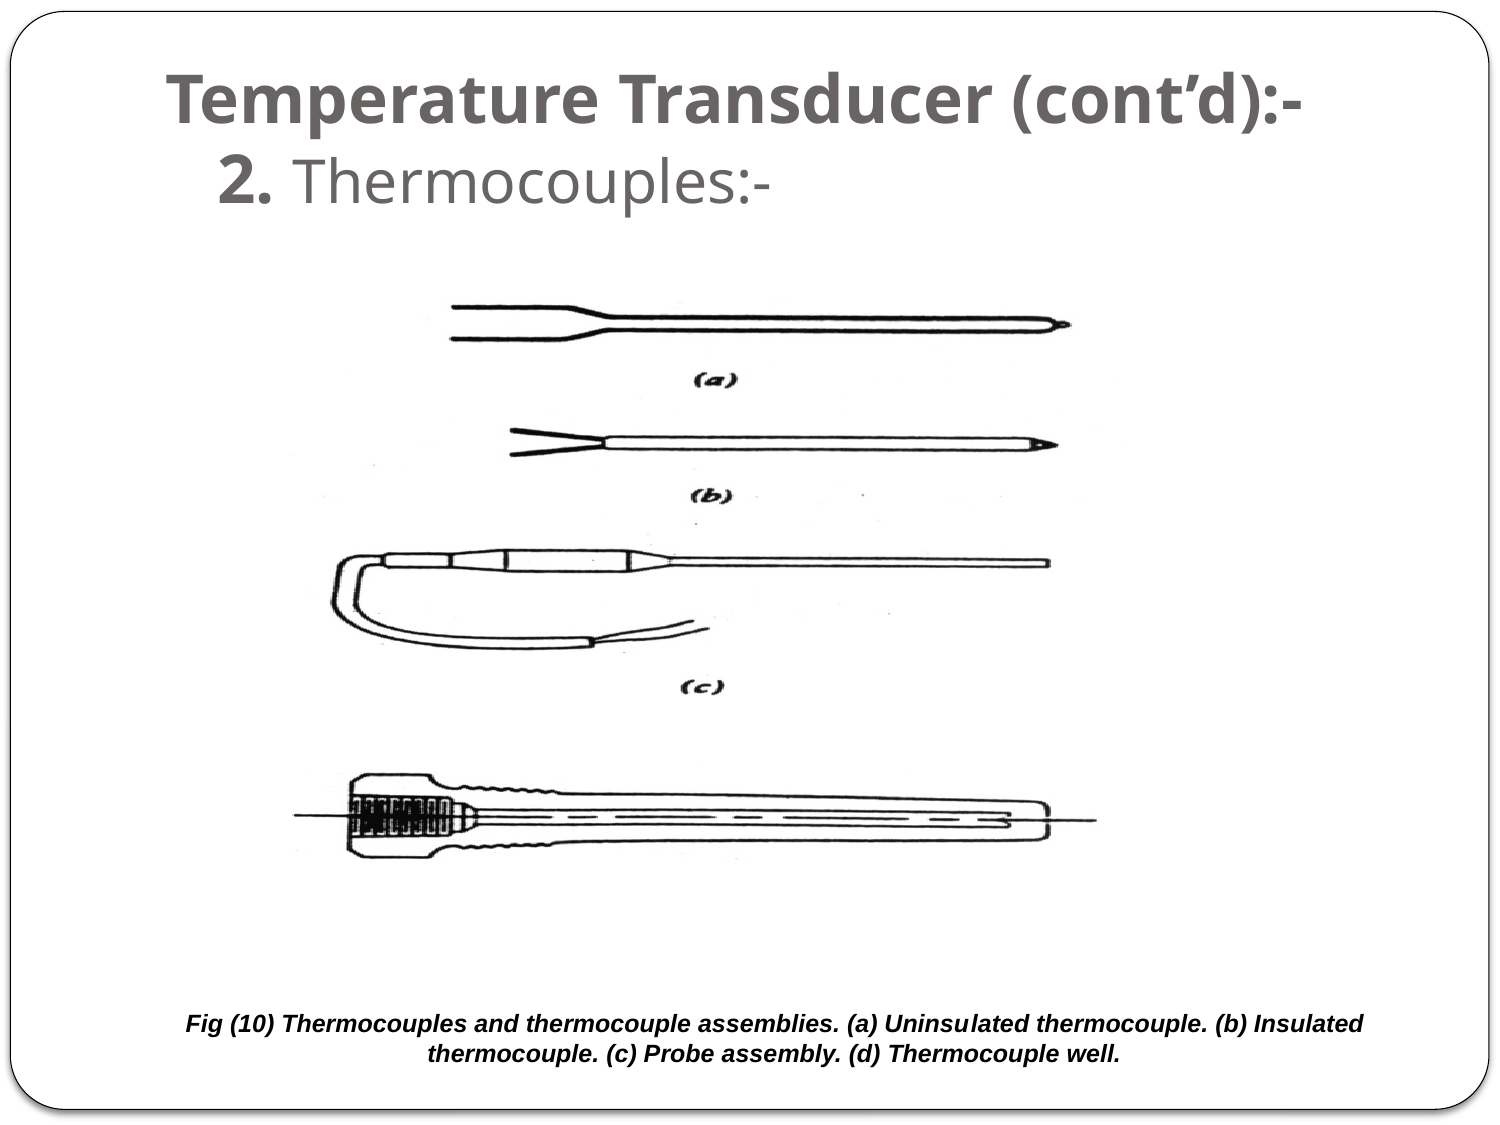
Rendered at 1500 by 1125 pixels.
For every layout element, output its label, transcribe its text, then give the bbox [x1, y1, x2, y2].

text_box Fig (10) Thermocouples and thermocouple assemblies. (a) Uninsu­lated thermocouple. (b) Insulated thermocouple. (c) Probe assembly. (d) Thermocouple well. [112, 1000, 1438, 1075]
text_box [287, 299, 1127, 863]
title Temperature Transducer (cont’d):- 2. Thermocouples:- [150, 45, 1425, 233]
